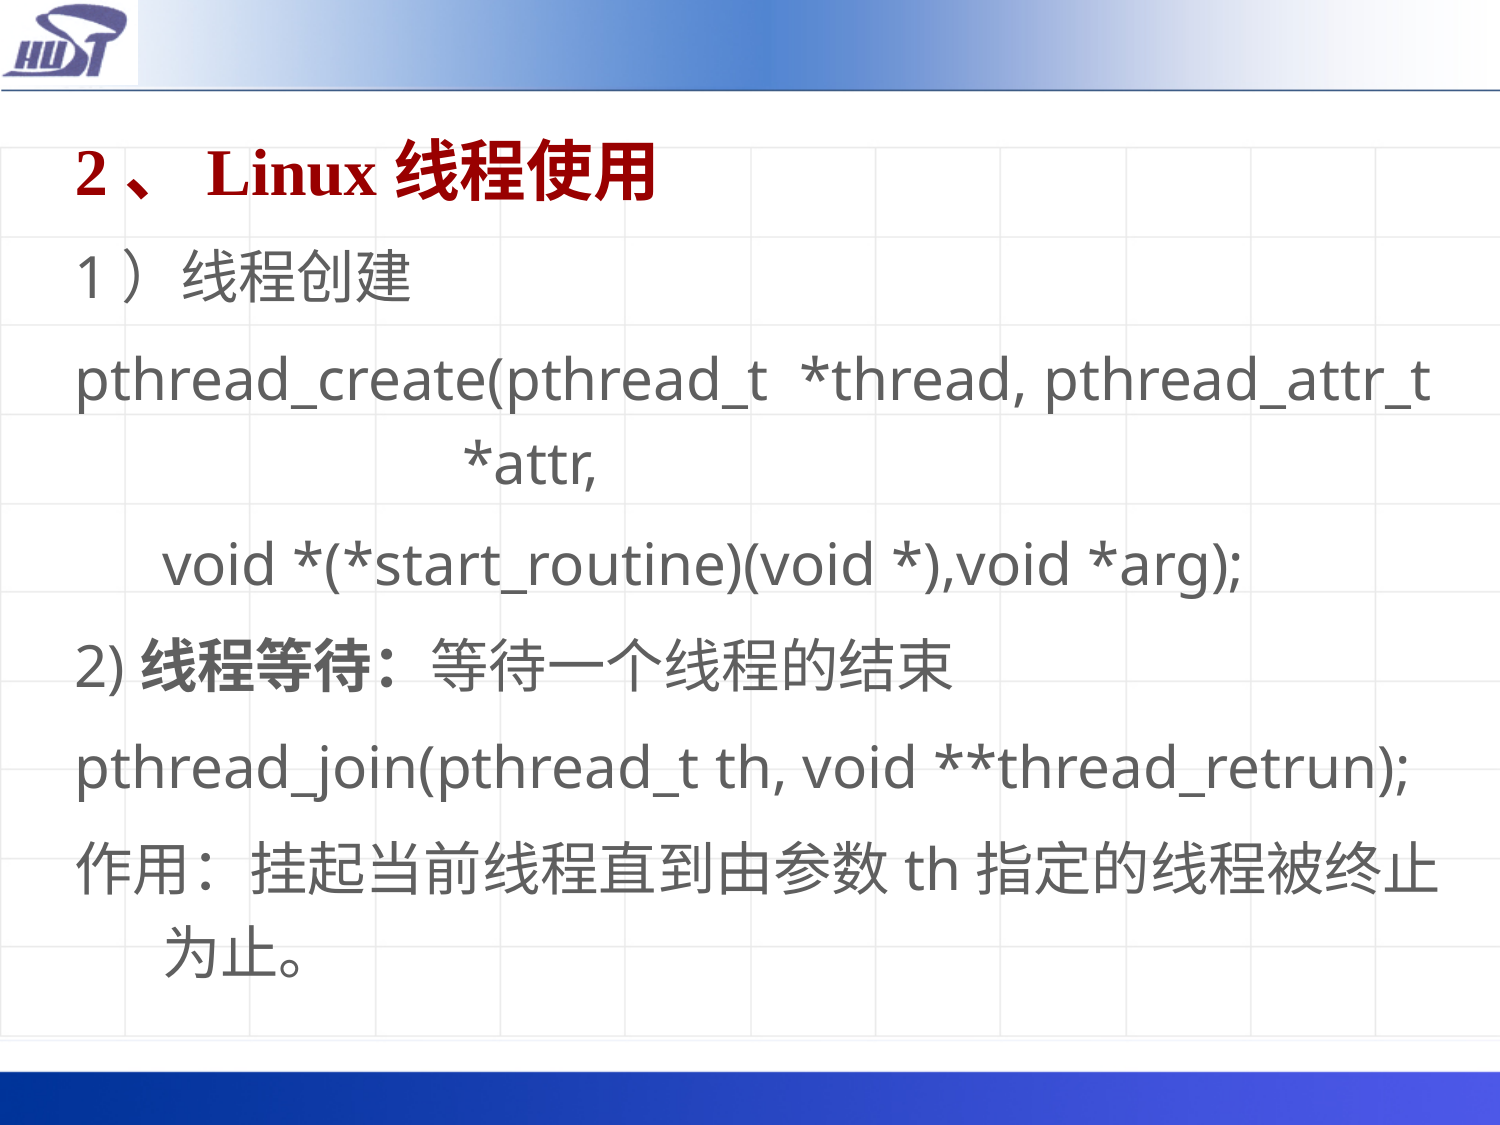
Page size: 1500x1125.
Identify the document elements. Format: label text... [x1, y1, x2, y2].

picture [0, 0, 1500, 1125]
list 2、Linux线程使用 1）线程创建 pthread_create(pthread_t *thread, pthread_attr_t *attr, void *(*start_routine)(void *),void *arg); 2)线程等待：等待一个线程的结束 pthread_join(pthread_t th, void **thread_retrun); 作用：挂起当前线程直到由参数th指定的线程被终止为止。 [59, 97, 1500, 1024]
